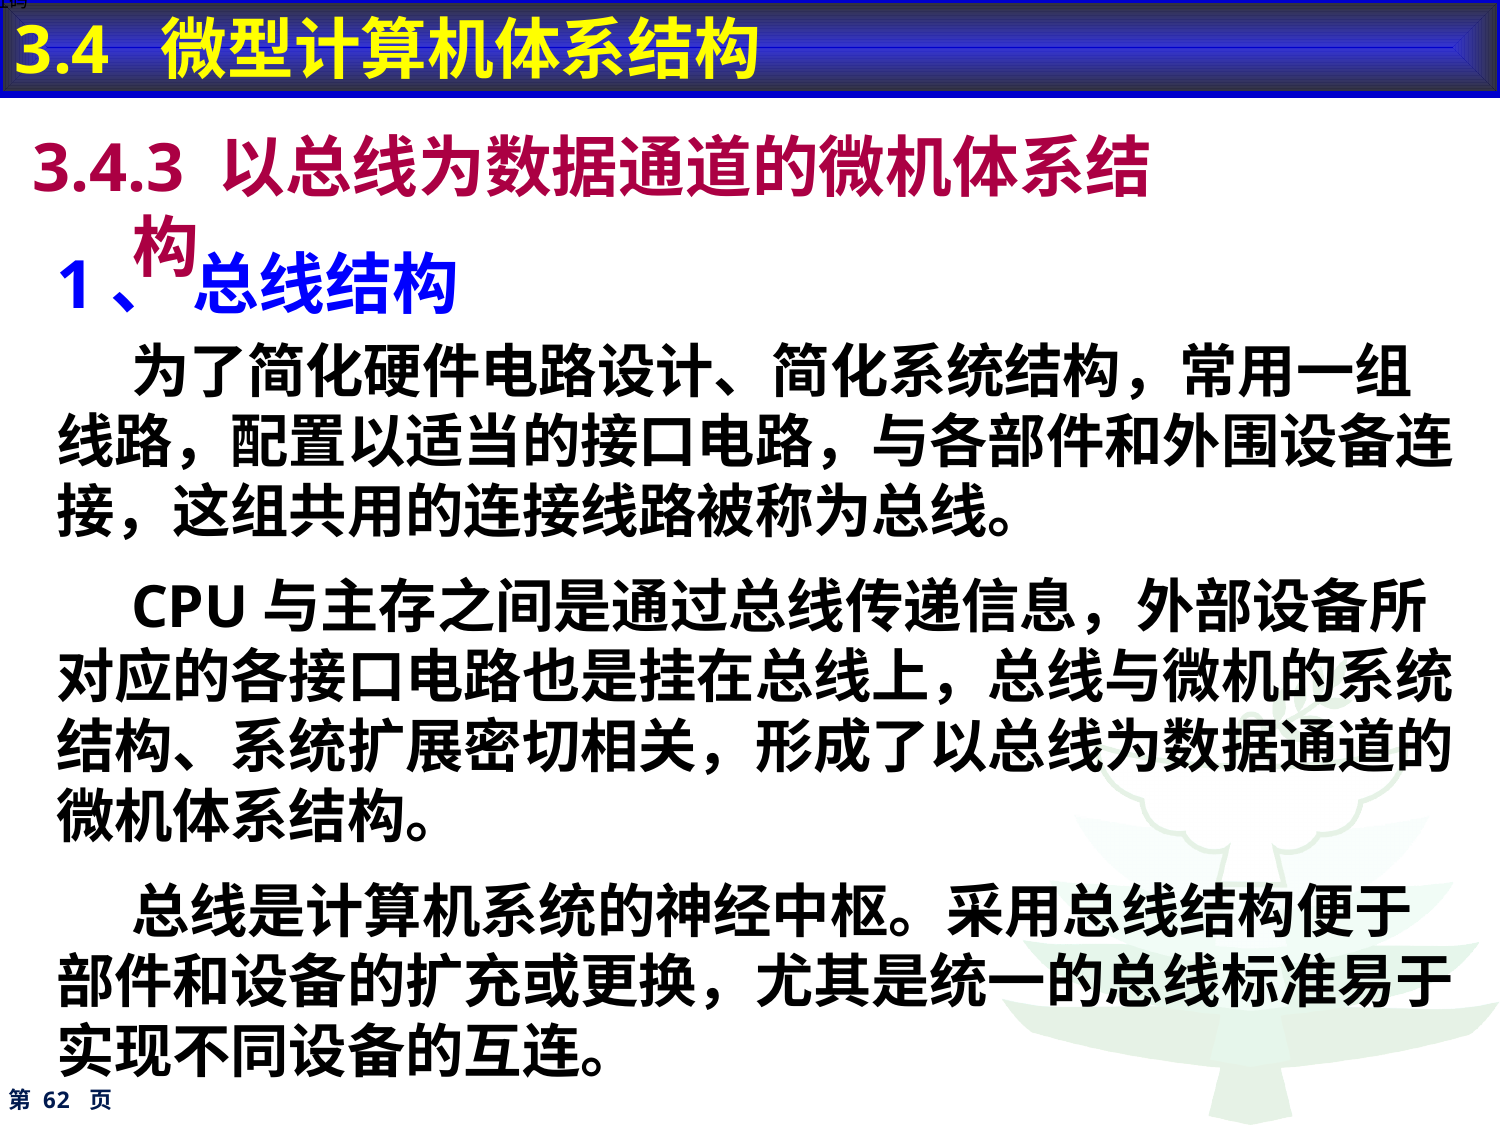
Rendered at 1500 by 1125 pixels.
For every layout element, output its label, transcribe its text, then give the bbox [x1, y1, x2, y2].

text_box 1、 总线结构 为了简化硬件电路设计、简化系统结构，常用一组线路，配置以适当的接口电路，与各部件和外围设备连接，这组共用的连接线路被称为总线。 CPU与主存之间是通过总线传递信息，外部设备所对应的各接口电路也是挂在总线上，总线与微机的系统结构、系统扩展密切相关，形成了以总线为数据通道的微机体系结构。 总线是计算机系统的神经中枢。采用总线结构便于部件和设备的扩充或更换，尤其是统一的总线标准易于实现不同设备的互连。 [41, 234, 1471, 1092]
text_box 3.4 微型计算机体系结构 [0, 1, 1500, 95]
text_box 3.4.3 以总线为数据通道的微机体系结构 [17, 117, 1202, 292]
